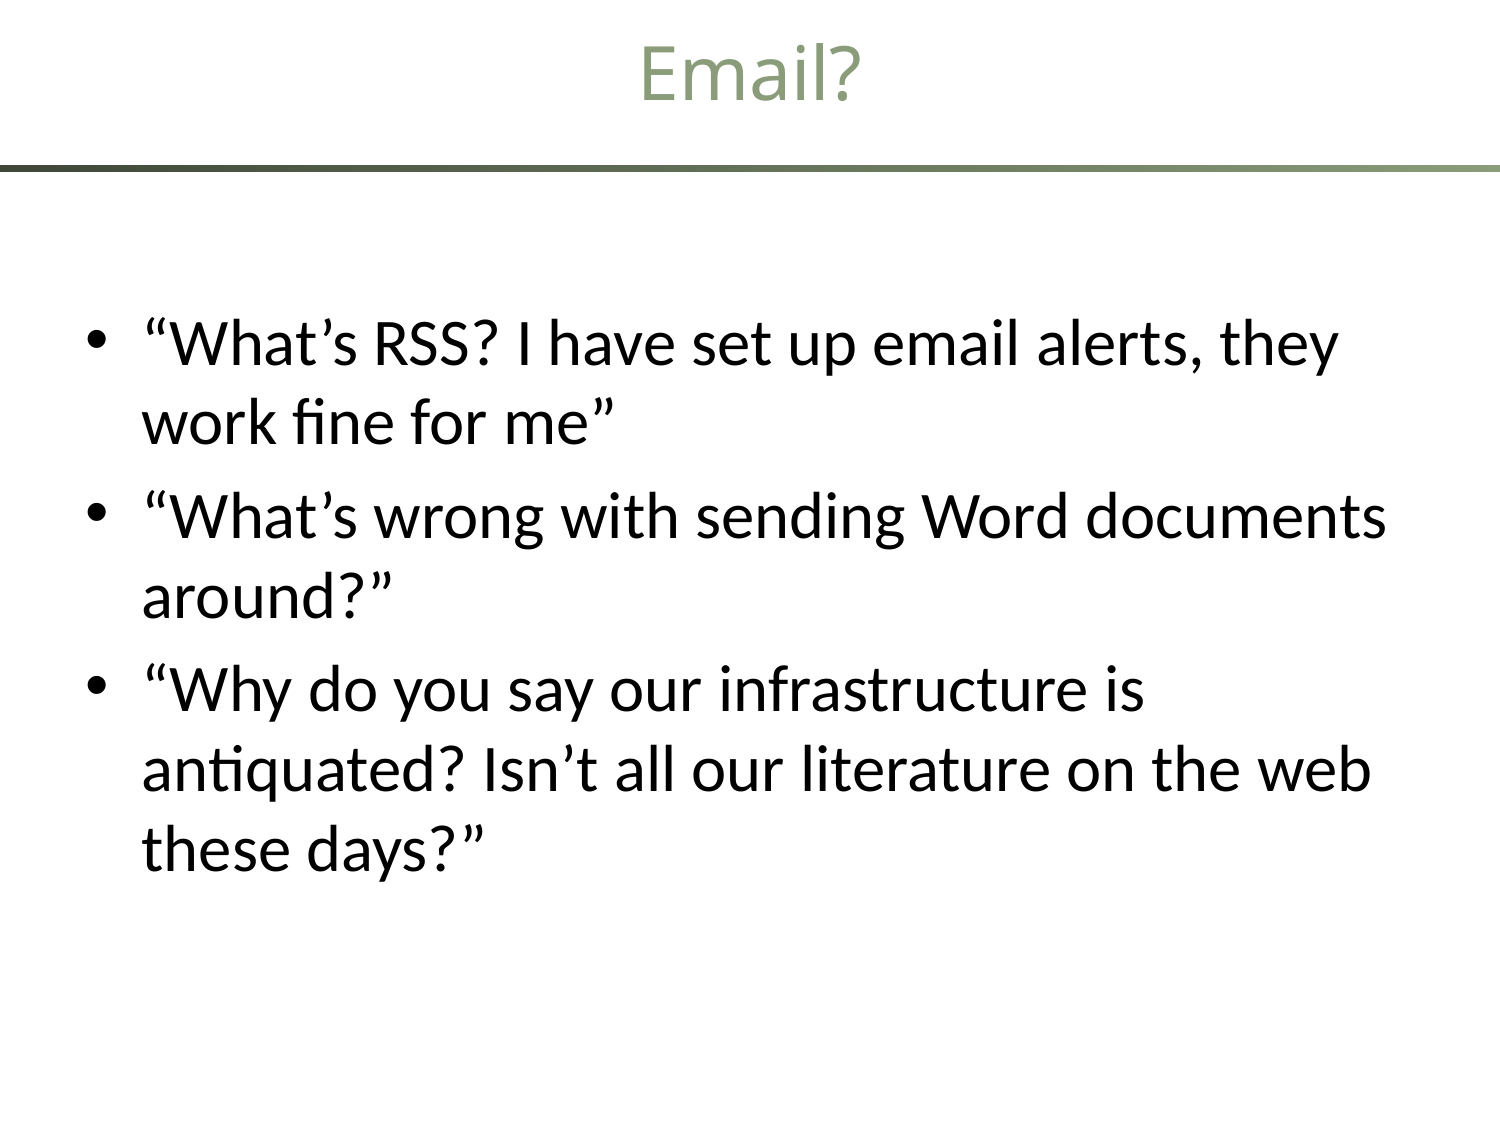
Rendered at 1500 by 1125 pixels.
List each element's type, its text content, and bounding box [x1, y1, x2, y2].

list “What’s RSS? I have set up email alerts, they work fine for me” “What’s wrong with sending Word documents around?” “Why do you say our infrastructure is antiquated? Isn’t all our literature on the web these days?” [70, 290, 1430, 1020]
picture [0, 165, 1500, 172]
title Email? [0, 0, 1500, 141]
